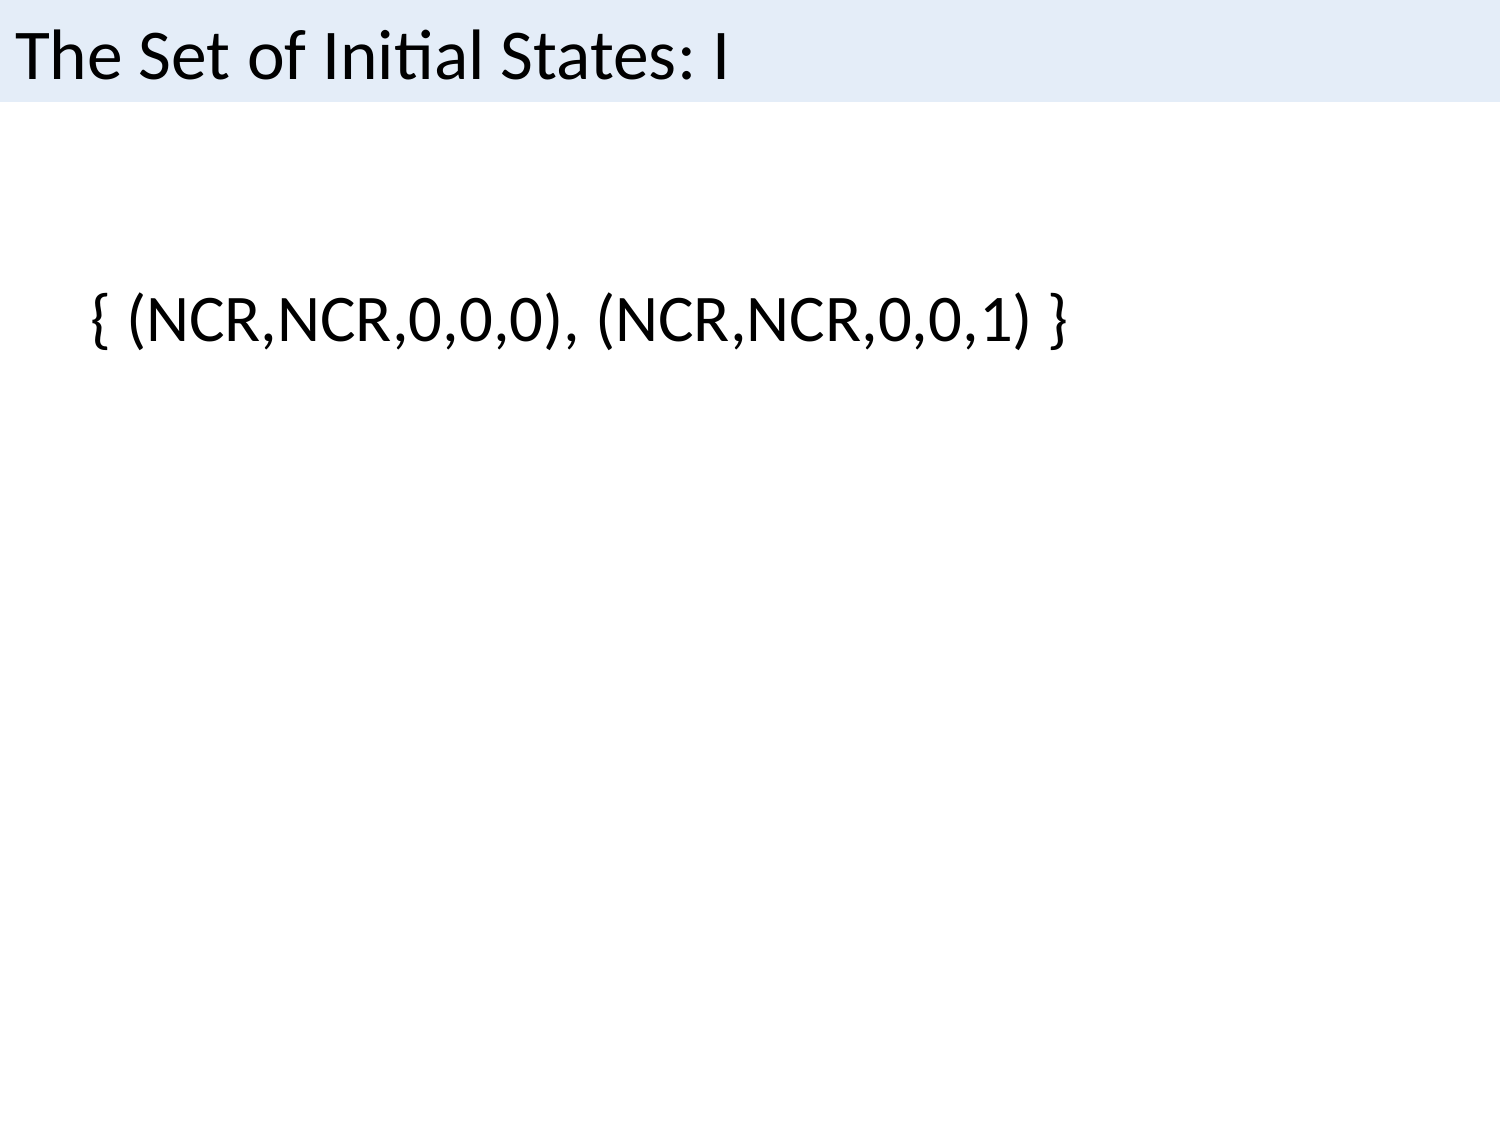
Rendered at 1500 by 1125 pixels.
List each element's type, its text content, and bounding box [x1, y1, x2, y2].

list { (NCR,NCR,0,0,0), (NCR,NCR,0,0,1) } [75, 267, 1425, 1005]
title The Set of Initial States: I [0, 0, 1500, 102]
